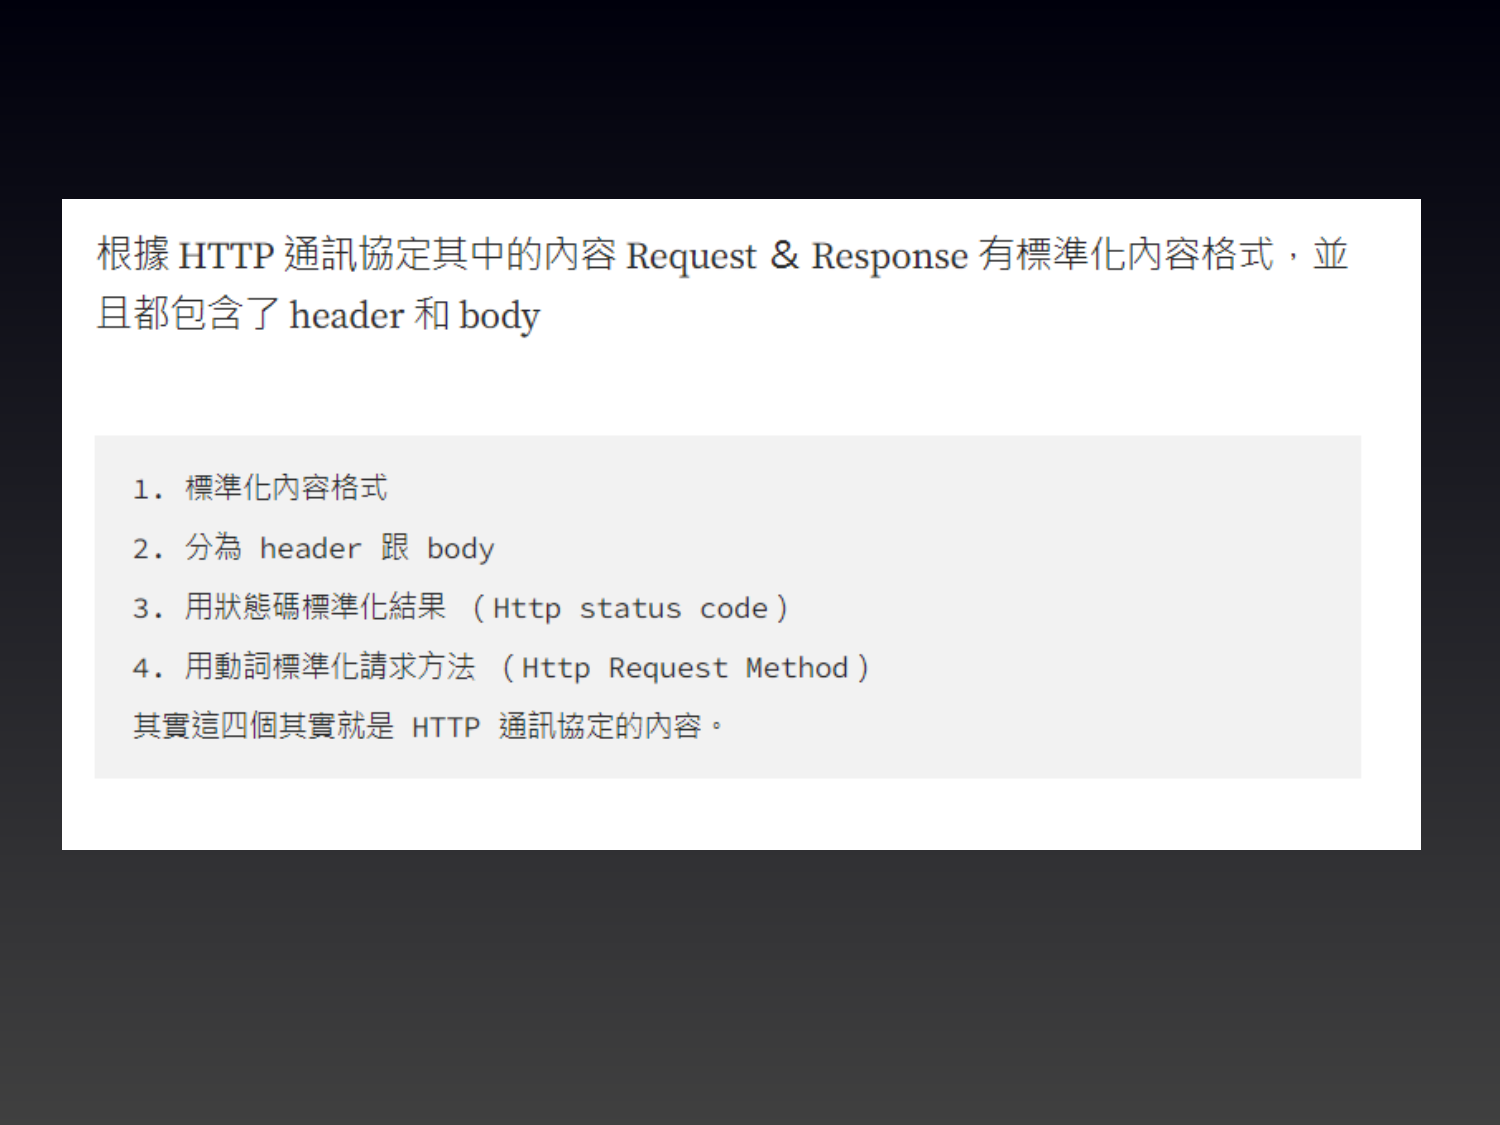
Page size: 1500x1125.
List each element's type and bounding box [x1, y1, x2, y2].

picture [62, 199, 1421, 851]
